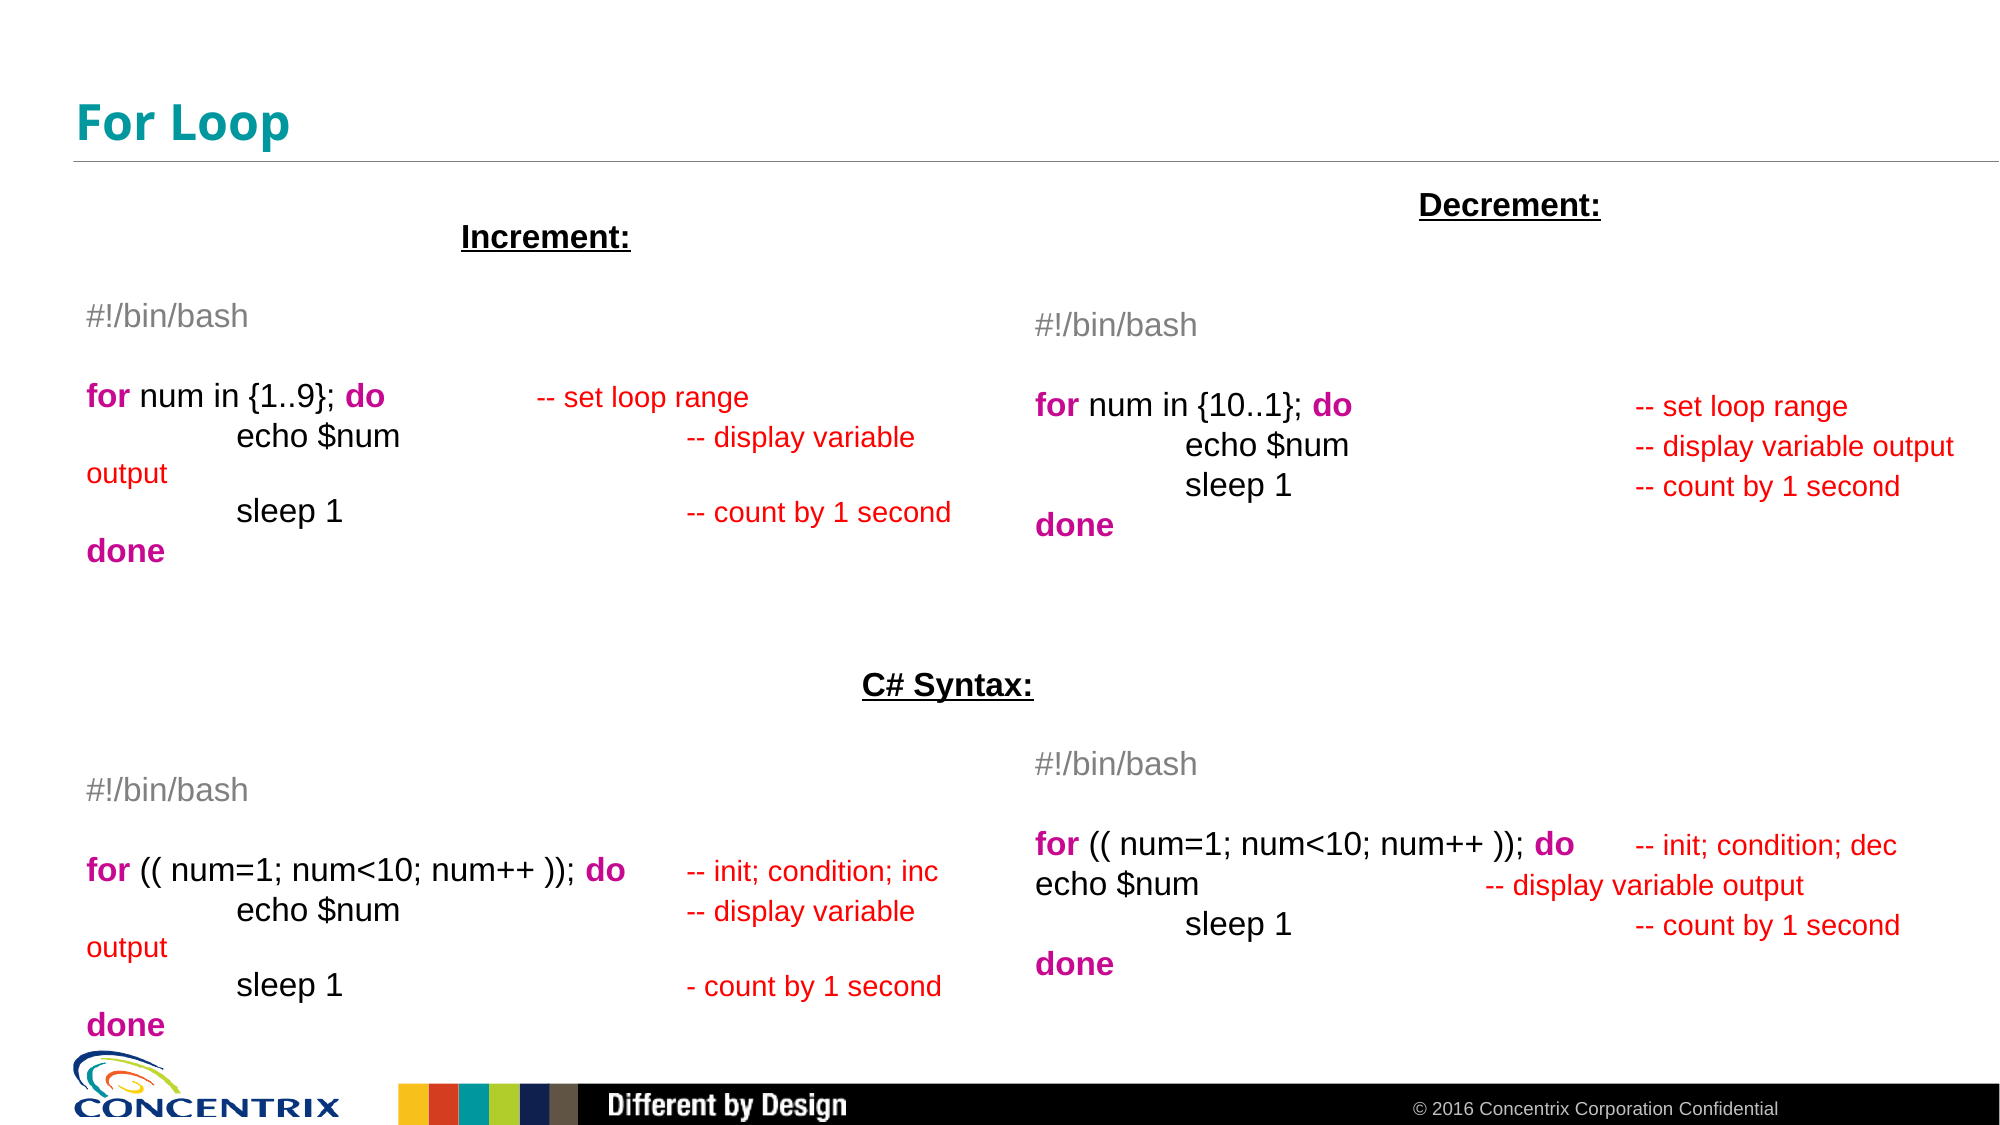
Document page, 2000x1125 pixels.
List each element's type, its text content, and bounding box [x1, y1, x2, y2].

text_box Increment: #!/bin/bash for num in {1..9}; do -- set loop range echo $num -- display variable output sleep 1 -- count by 1 second done #!/bin/bash for (( num=1; num<10; num++ )); do -- init; condition; inc echo $num -- display variable output sleep 1 - count by 1 second done [71, 207, 1021, 1125]
text_box Decrement: #!/bin/bash for num in {10..1}; do -- set loop range echo $num -- display variable output sleep 1 -- count by 1 second done #!/bin/bash for (( num=1; num<10; num++ )); do -- init; condition; dec echo $num -- display variable output sleep 1 -- count by 1 second done [1020, 175, 2000, 1029]
text_box C# Syntax: [778, 656, 1117, 711]
title For Loop [75, 43, 1931, 152]
